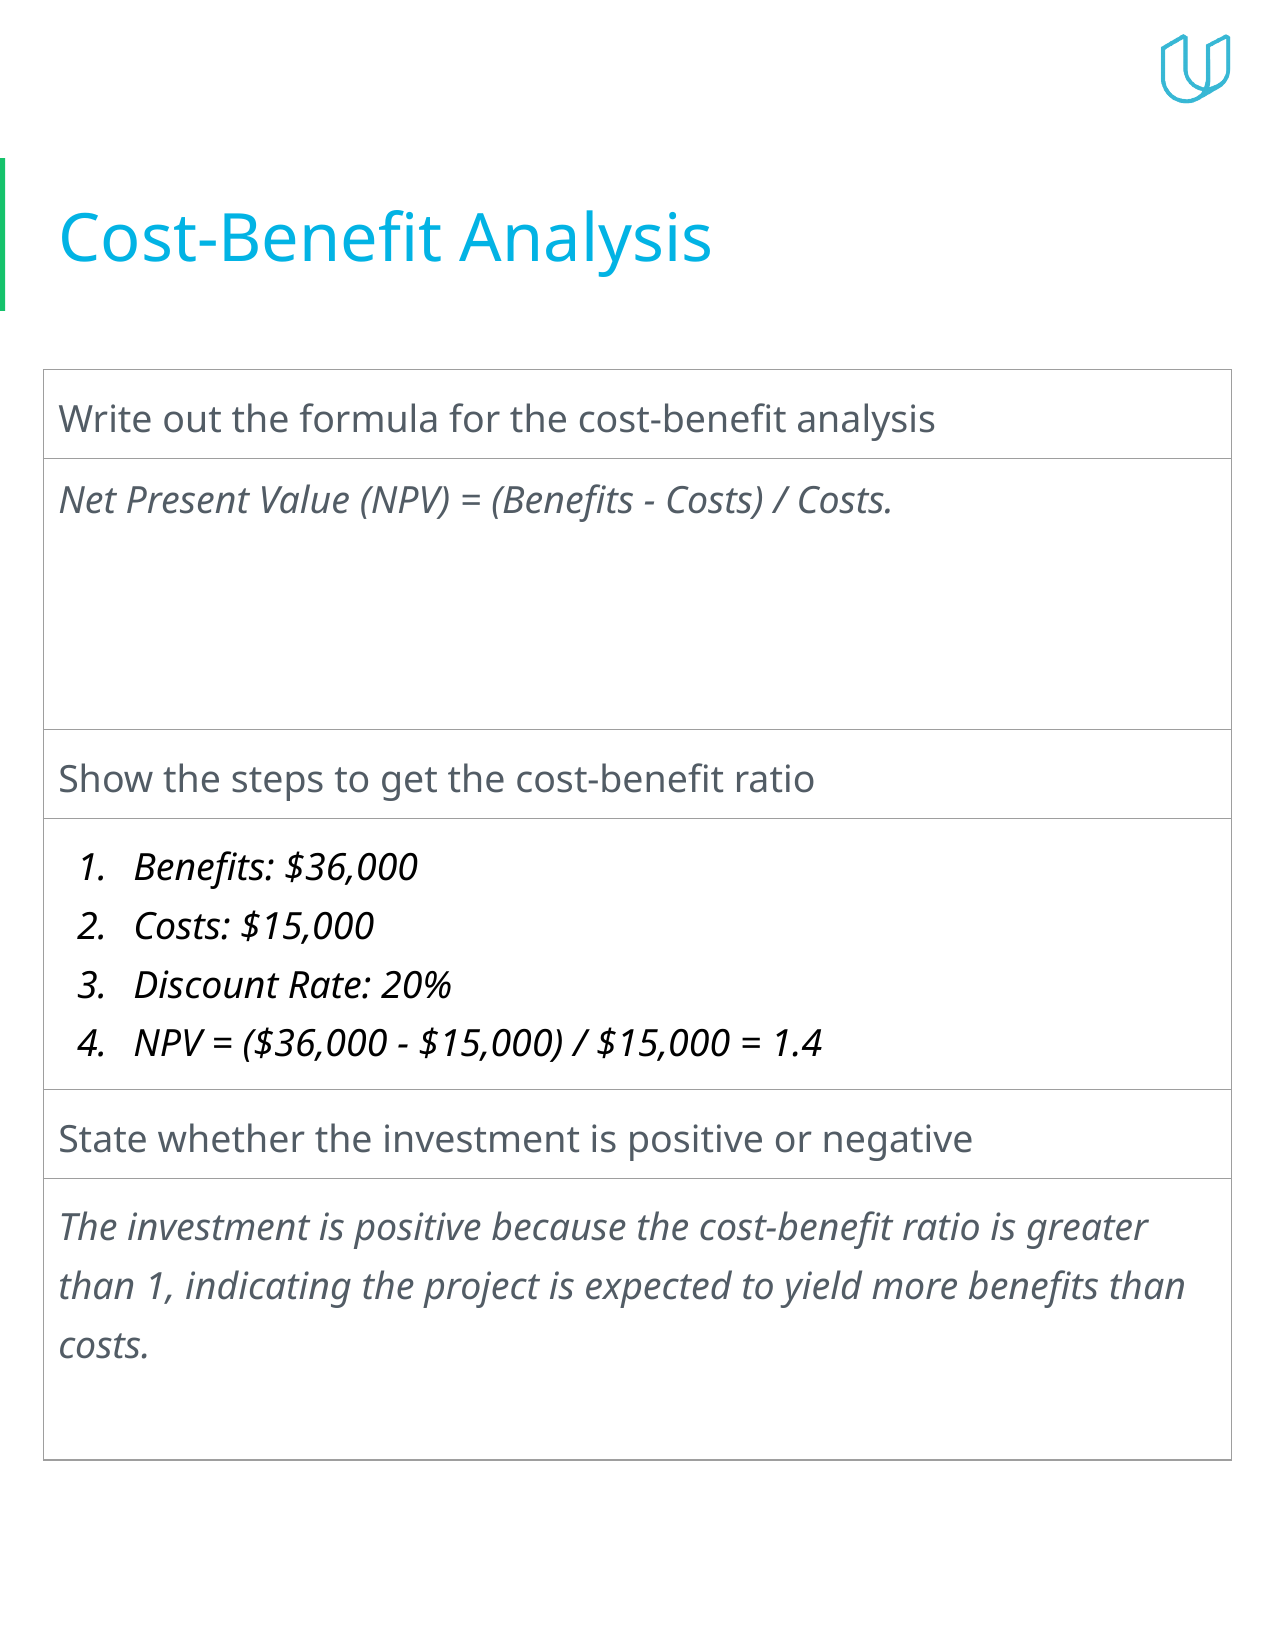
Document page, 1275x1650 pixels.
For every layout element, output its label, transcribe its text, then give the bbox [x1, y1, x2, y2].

picture [1151, 25, 1239, 113]
table_cell Show the steps to get the cost-benefit ratio [44, 730, 1231, 818]
table_cell Net Present Value (NPV) = (Benefits - Costs) / Costs. [44, 459, 1231, 729]
table_cell The investment is positive because the cost-benefit ratio is greater than 1, indicating the project is expected to yield more benefits than costs. [44, 1179, 1231, 1459]
table_header Write out the formula for the cost-benefit analysis [44, 370, 1231, 458]
title Cost-Benefit Analysis [43, 142, 1232, 327]
table_cell State whether the investment is positive or negative [44, 1090, 1231, 1178]
table_cell Benefits: $36,000 Costs: $15,000 Discount Rate: 20% NPV = ($36,000 - $15,000) / $15,000 = 1.4 [44, 819, 1231, 1089]
